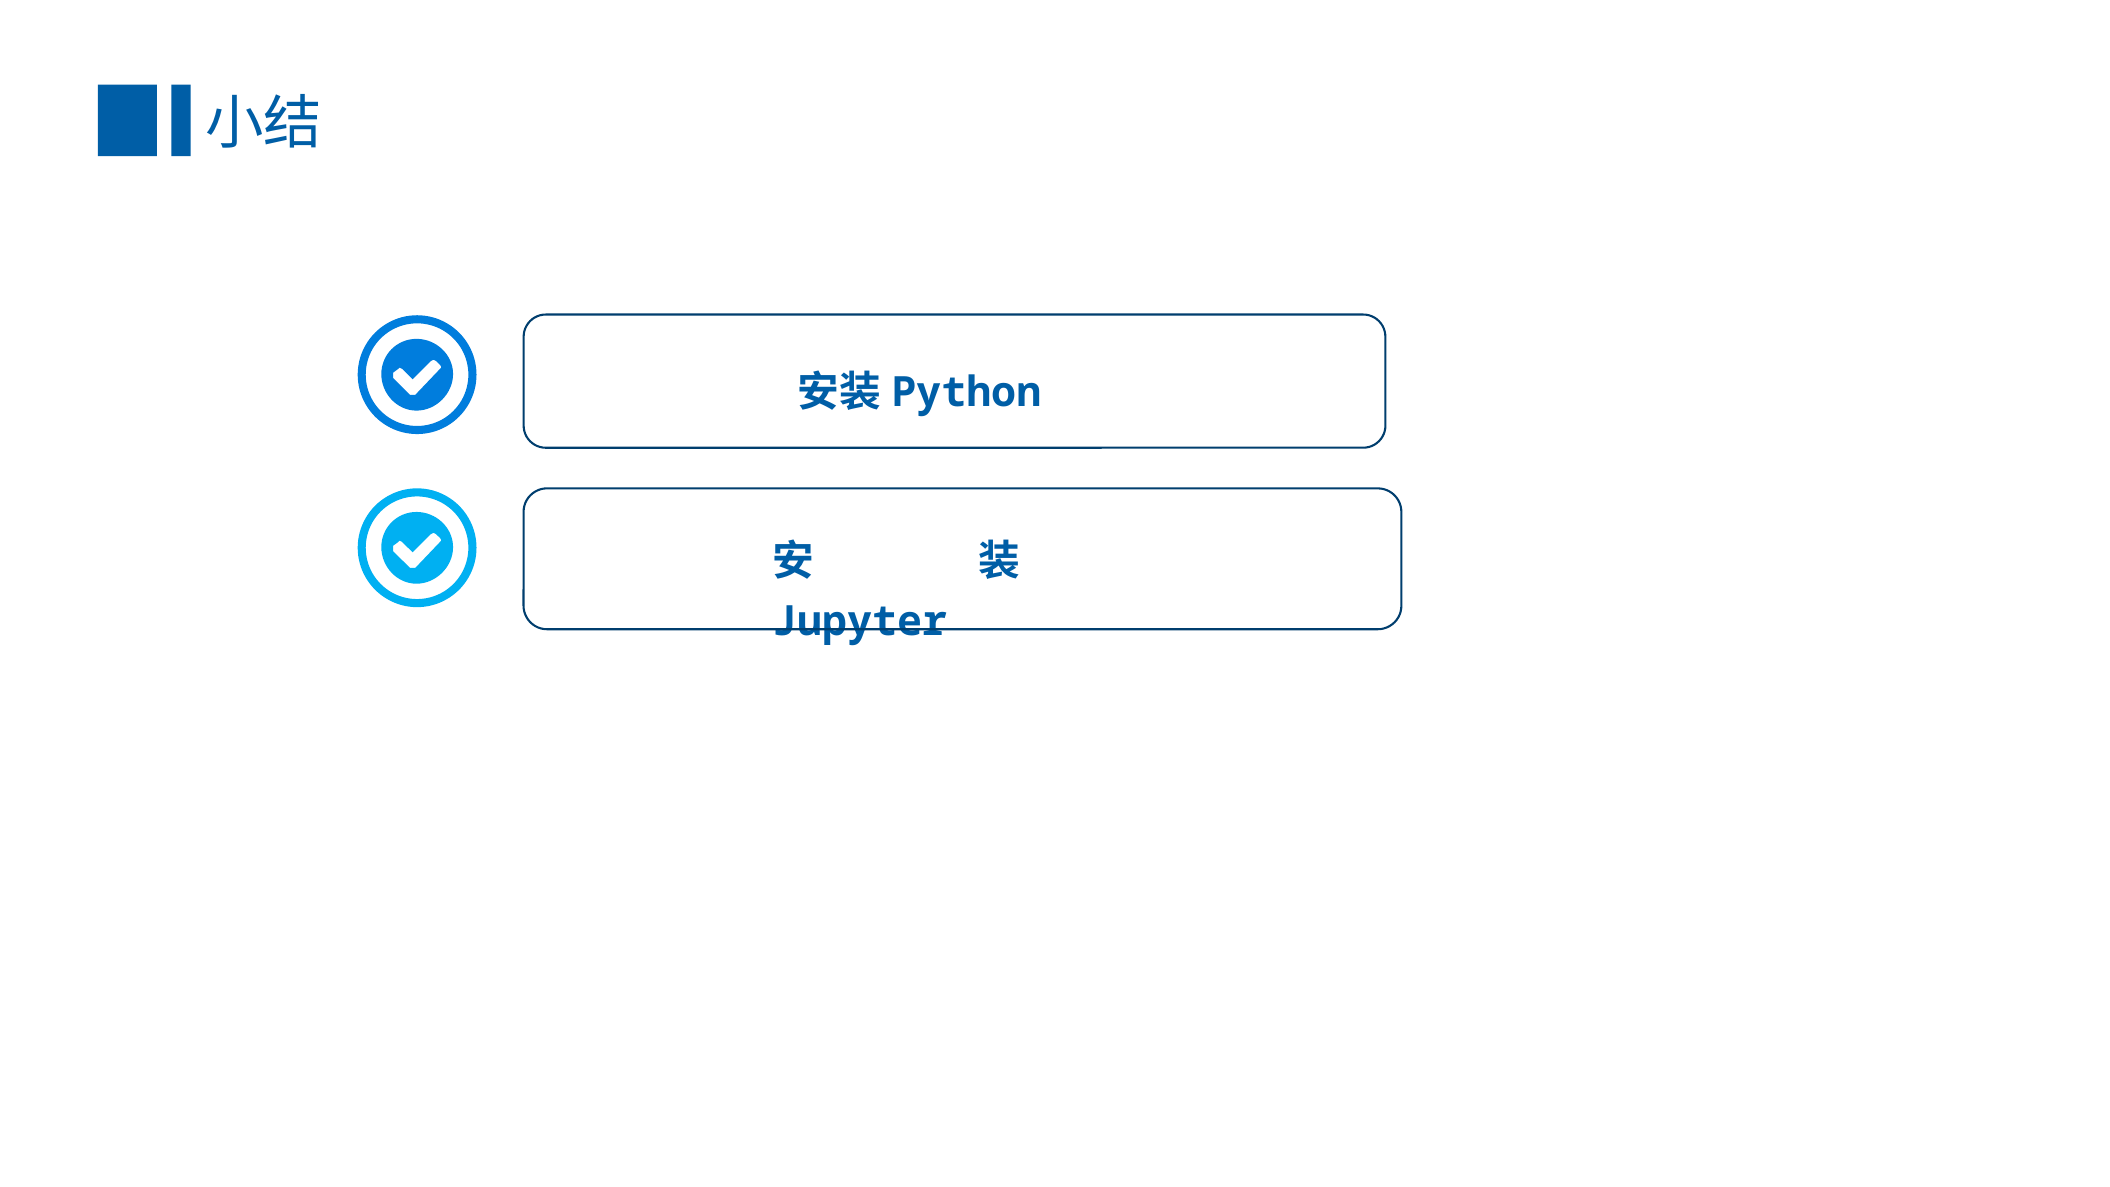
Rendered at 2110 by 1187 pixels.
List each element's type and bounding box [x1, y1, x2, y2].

text_box [381, 511, 454, 584]
text_box [522, 487, 1403, 631]
text_box [522, 313, 1387, 449]
text_box [97, 77, 986, 164]
text_box [356, 314, 478, 436]
text_box [356, 487, 478, 609]
text_box [381, 338, 454, 411]
